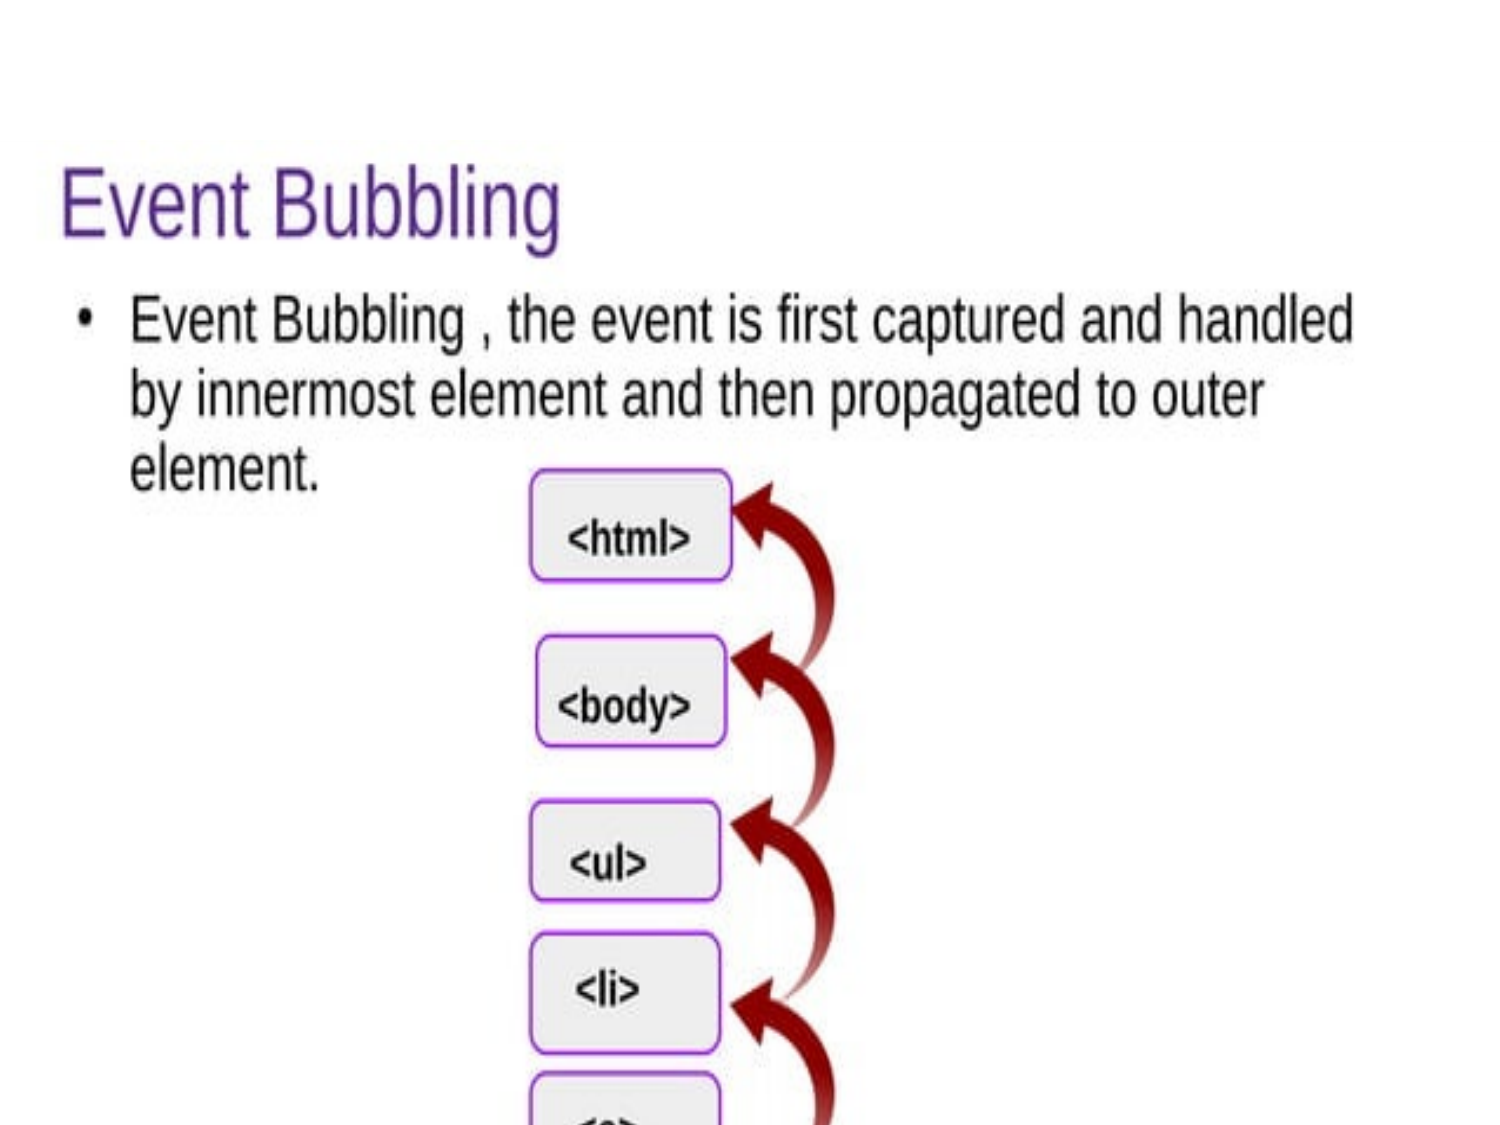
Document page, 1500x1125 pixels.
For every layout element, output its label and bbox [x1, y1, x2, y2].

picture [0, 139, 1500, 1125]
